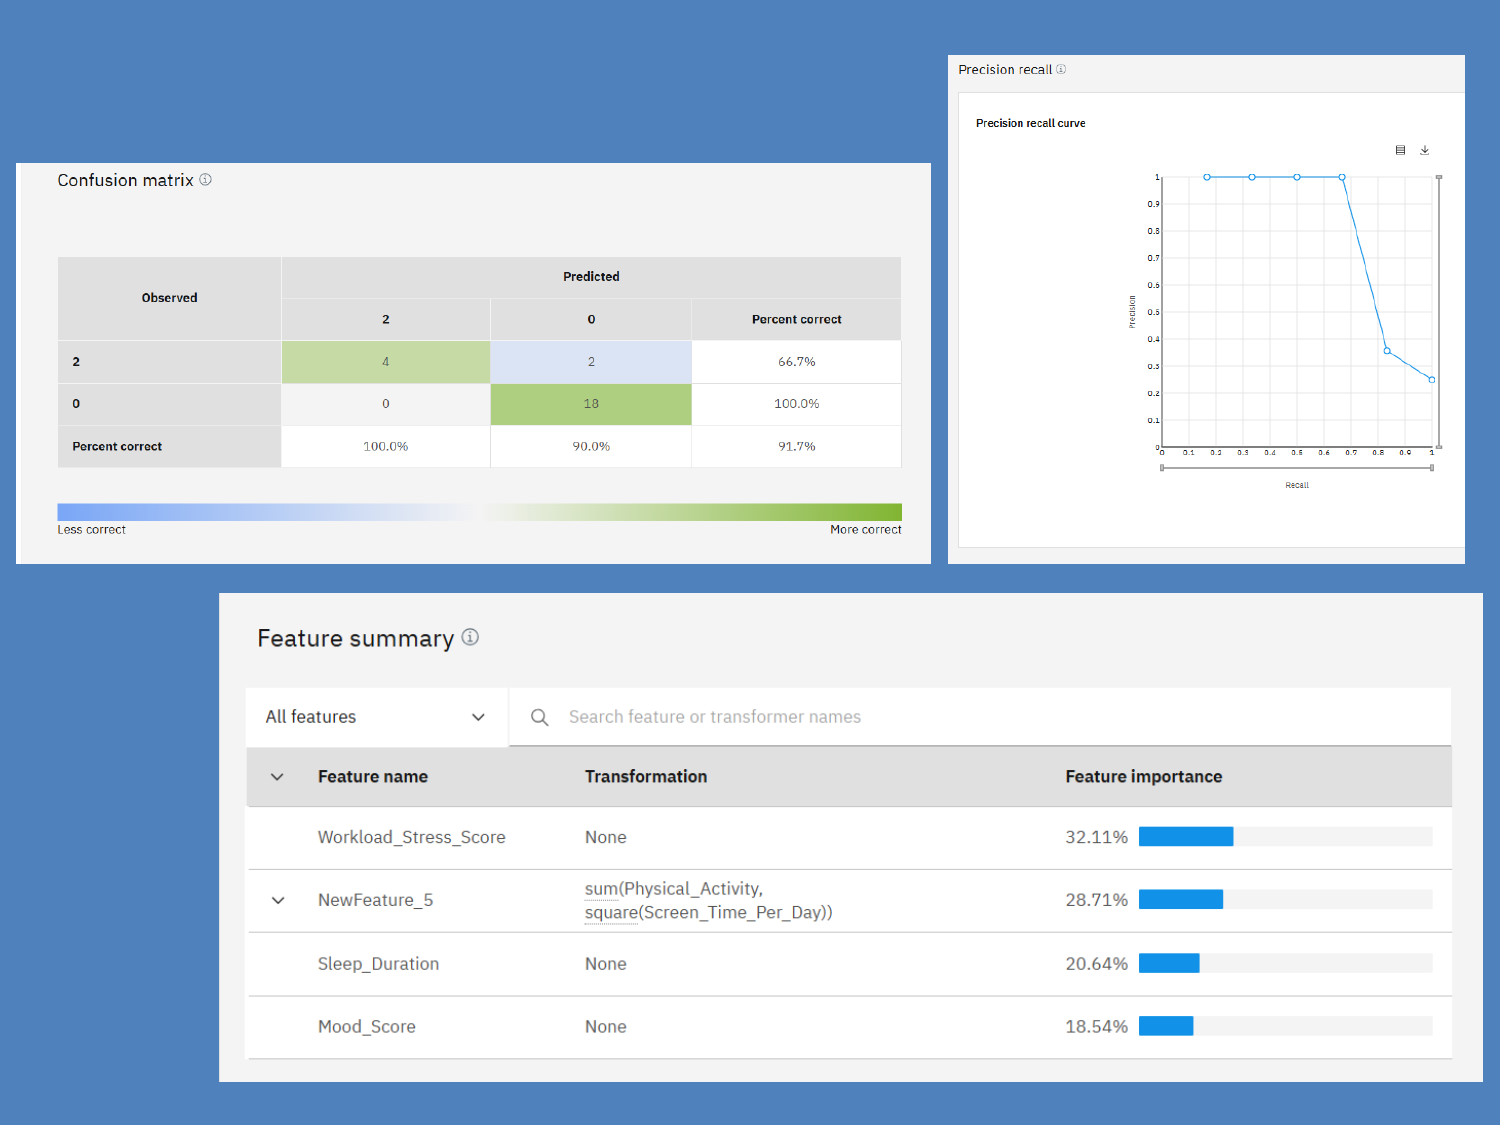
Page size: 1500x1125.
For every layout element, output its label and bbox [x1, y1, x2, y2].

list [219, 593, 1483, 1082]
picture [16, 163, 931, 565]
picture [948, 55, 1465, 565]
